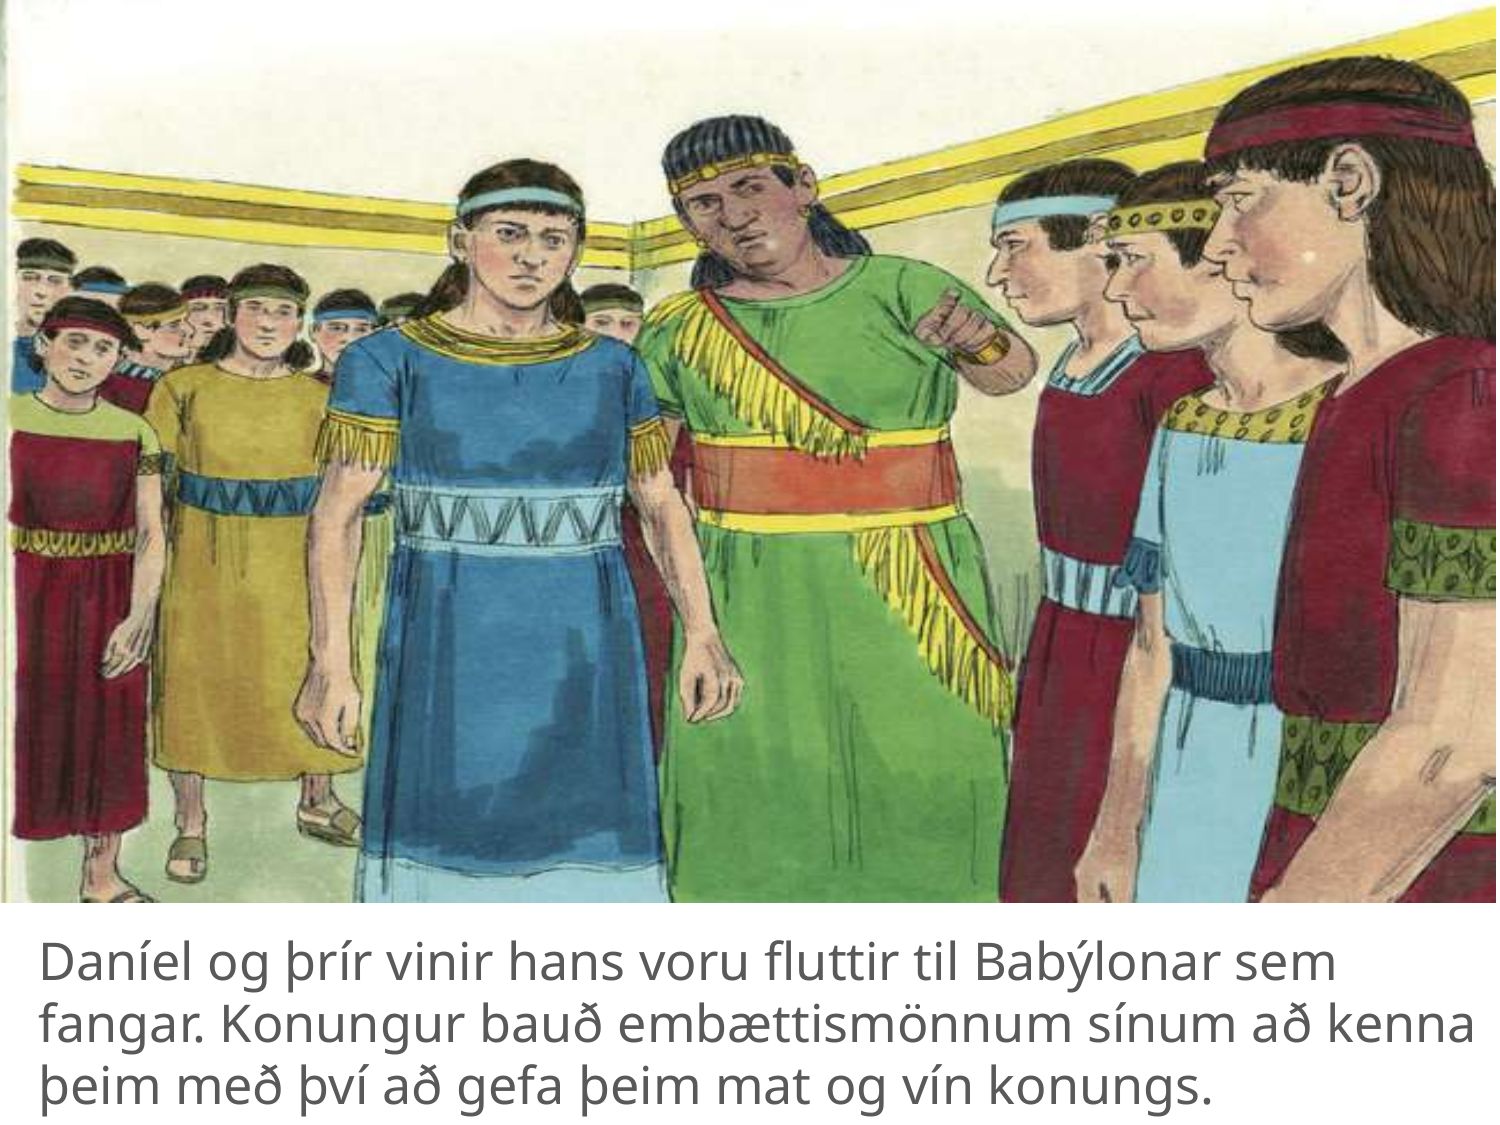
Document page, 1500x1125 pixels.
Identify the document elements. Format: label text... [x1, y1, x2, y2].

text_box Daníel og þrír vinir hans voru fluttir til Babýlonar sem fangar. Konungur bauð embættismönnum sínum að kenna þeim með því að gefa þeim mat og vín konungs. [23, 920, 1495, 1123]
picture [0, 0, 1496, 904]
